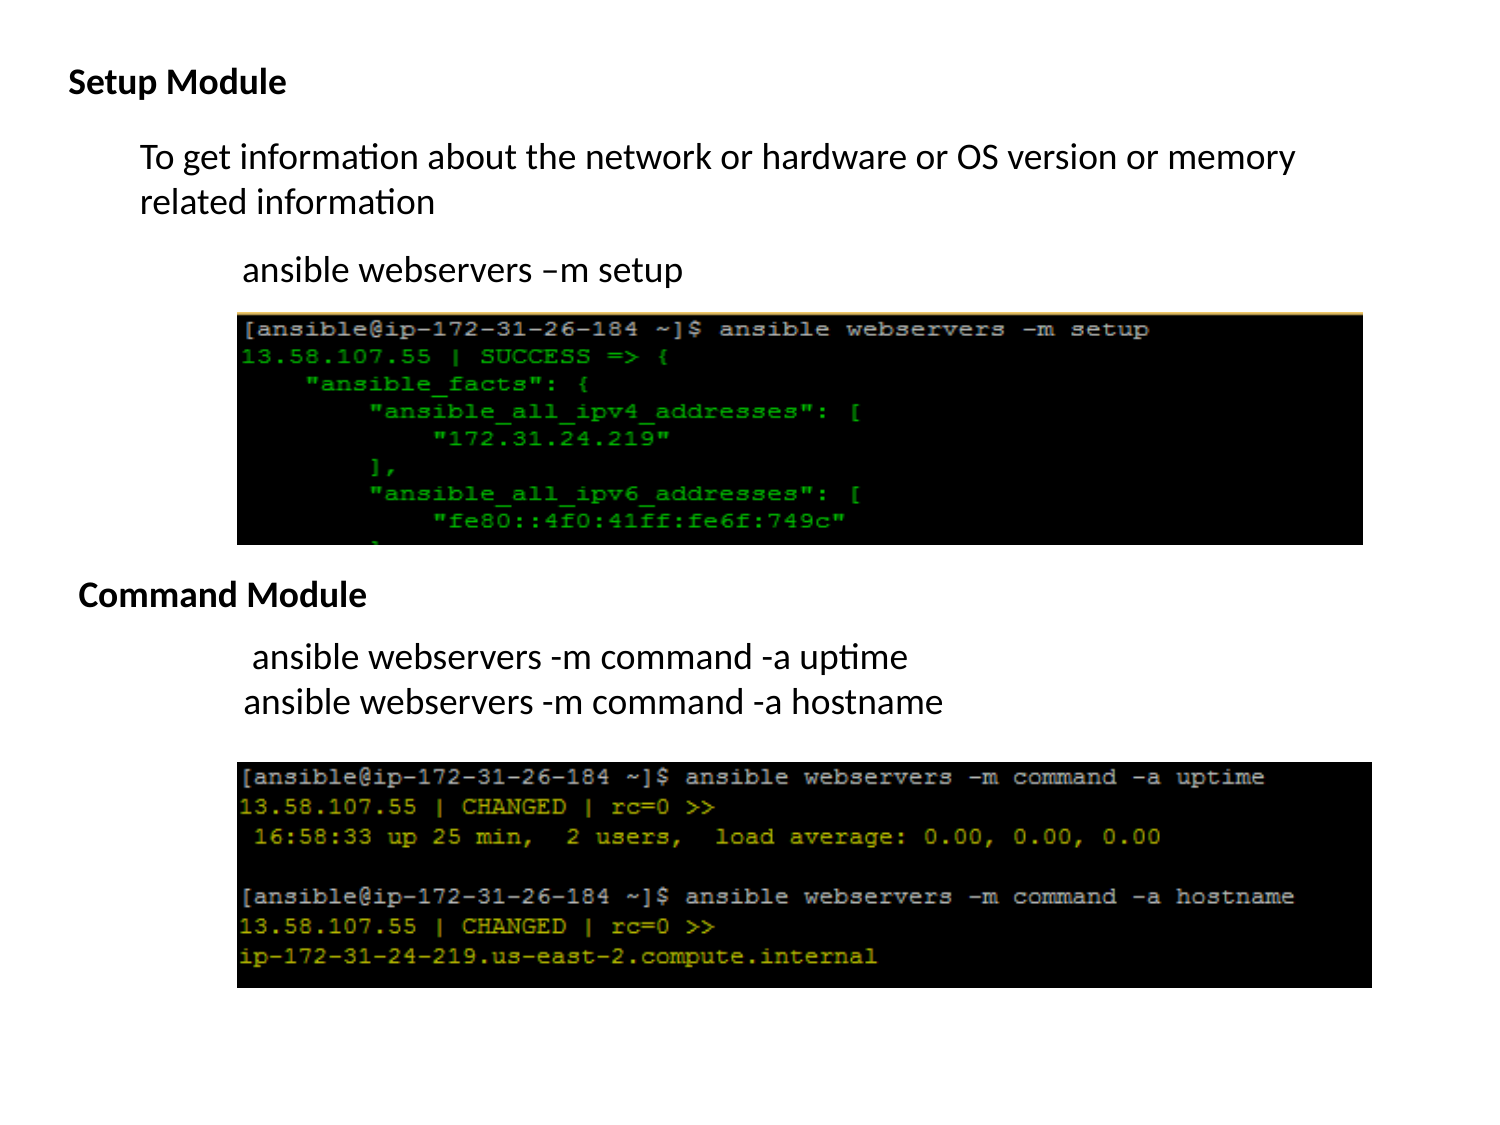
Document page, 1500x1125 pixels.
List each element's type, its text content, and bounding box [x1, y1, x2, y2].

text_box Command Module [63, 562, 383, 623]
picture [237, 762, 1372, 988]
text_box ansible webservers -m command -a uptime ansible webservers -m command -a hostname [228, 624, 960, 730]
text_box Setup Module [53, 49, 303, 110]
picture [237, 312, 1363, 545]
text_box ansible webservers –m setup [227, 237, 699, 298]
text_box To get information about the network or hardware or OS version or memory related information [124, 124, 1400, 230]
